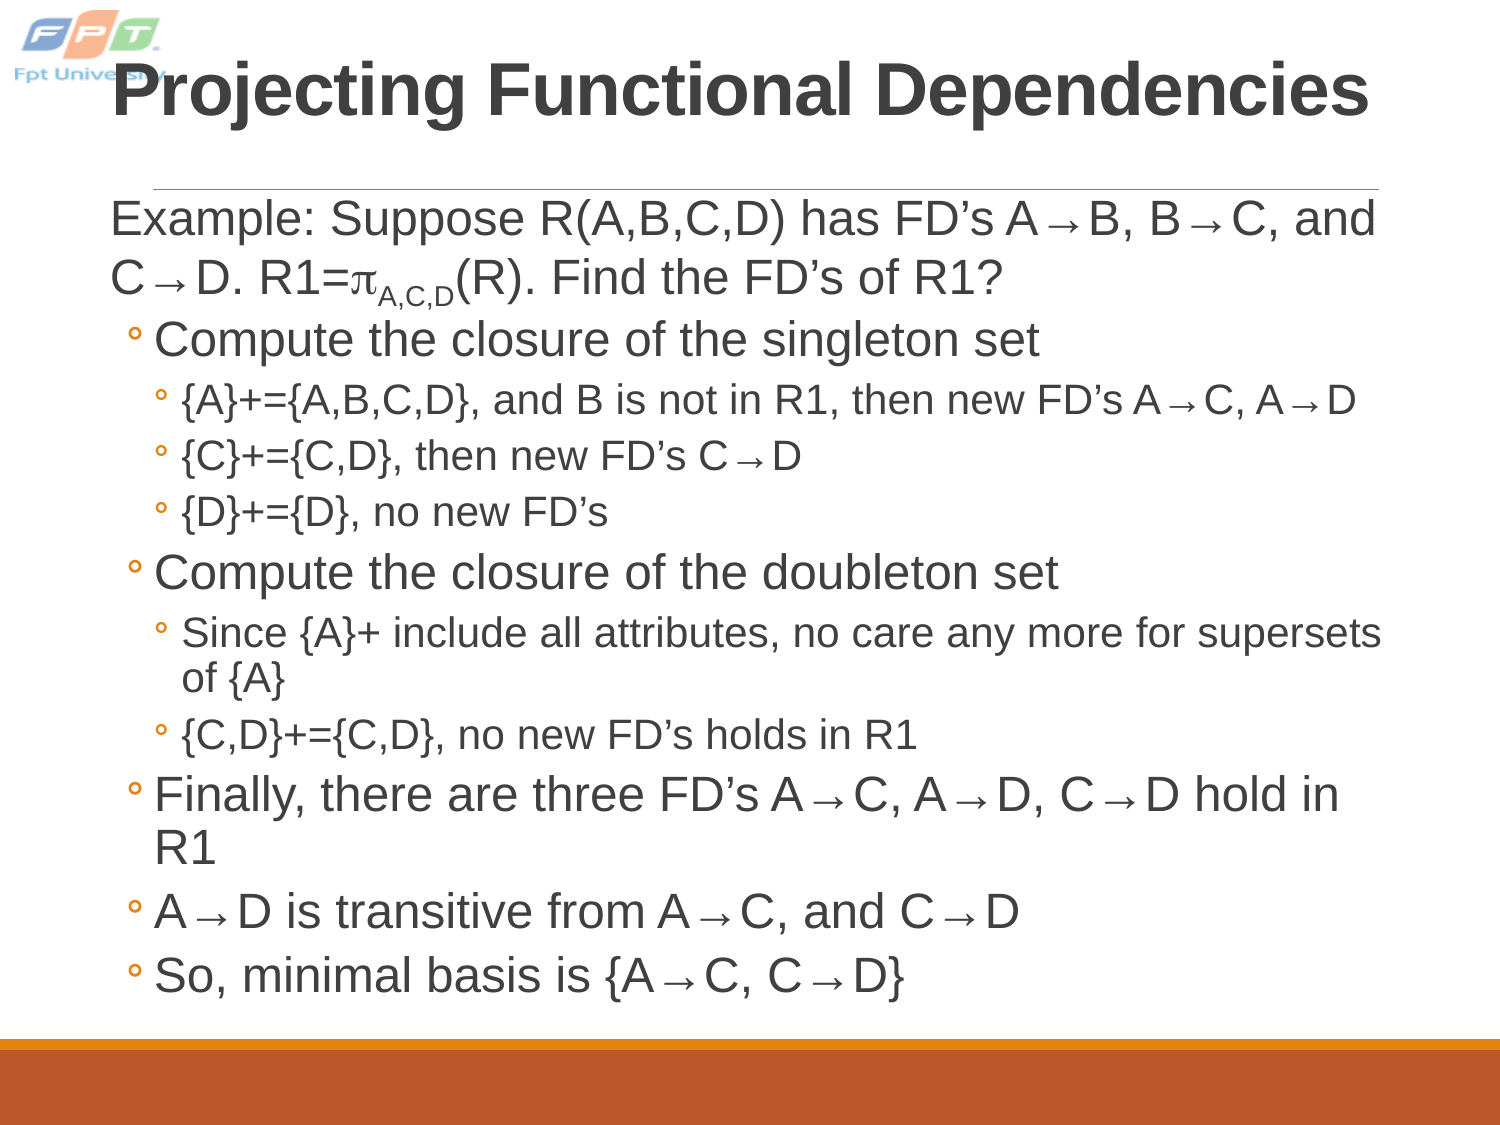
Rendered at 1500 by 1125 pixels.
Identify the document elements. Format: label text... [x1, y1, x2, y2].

list Example: Suppose R(A,B,C,D) has FD’s A→B, B→C, and C→D. R1=A,C,D(R). Find the FD’s of R1? Compute the closure of the singleton set {A}+={A,B,C,D}, and B is not in R1, then new FD’s A→C, A→D {C}+={C,D}, then new FD’s C→D {D}+={D}, no new FD’s Compute the closure of the doubleton set Since {A}+ include all attributes, no care any more for supersets of {A} {C,D}+={C,D}, no new FD’s holds in R1 Finally, there are three FD’s A→C, A→D, C→D hold in R1 A→D is transitive from A→C, and C→D So, minimal basis is {A→C, C→D} [96, 185, 1399, 1017]
table_cell Note:A functional dependency X => Y is a full functional dependency if removal of any attribute A from X means that the dependency does not hold any more; A partial functional dependency is not a full functional dependency [15, 10, 166, 83]
title Projecting Functional Dependencies [96, 47, 1399, 185]
